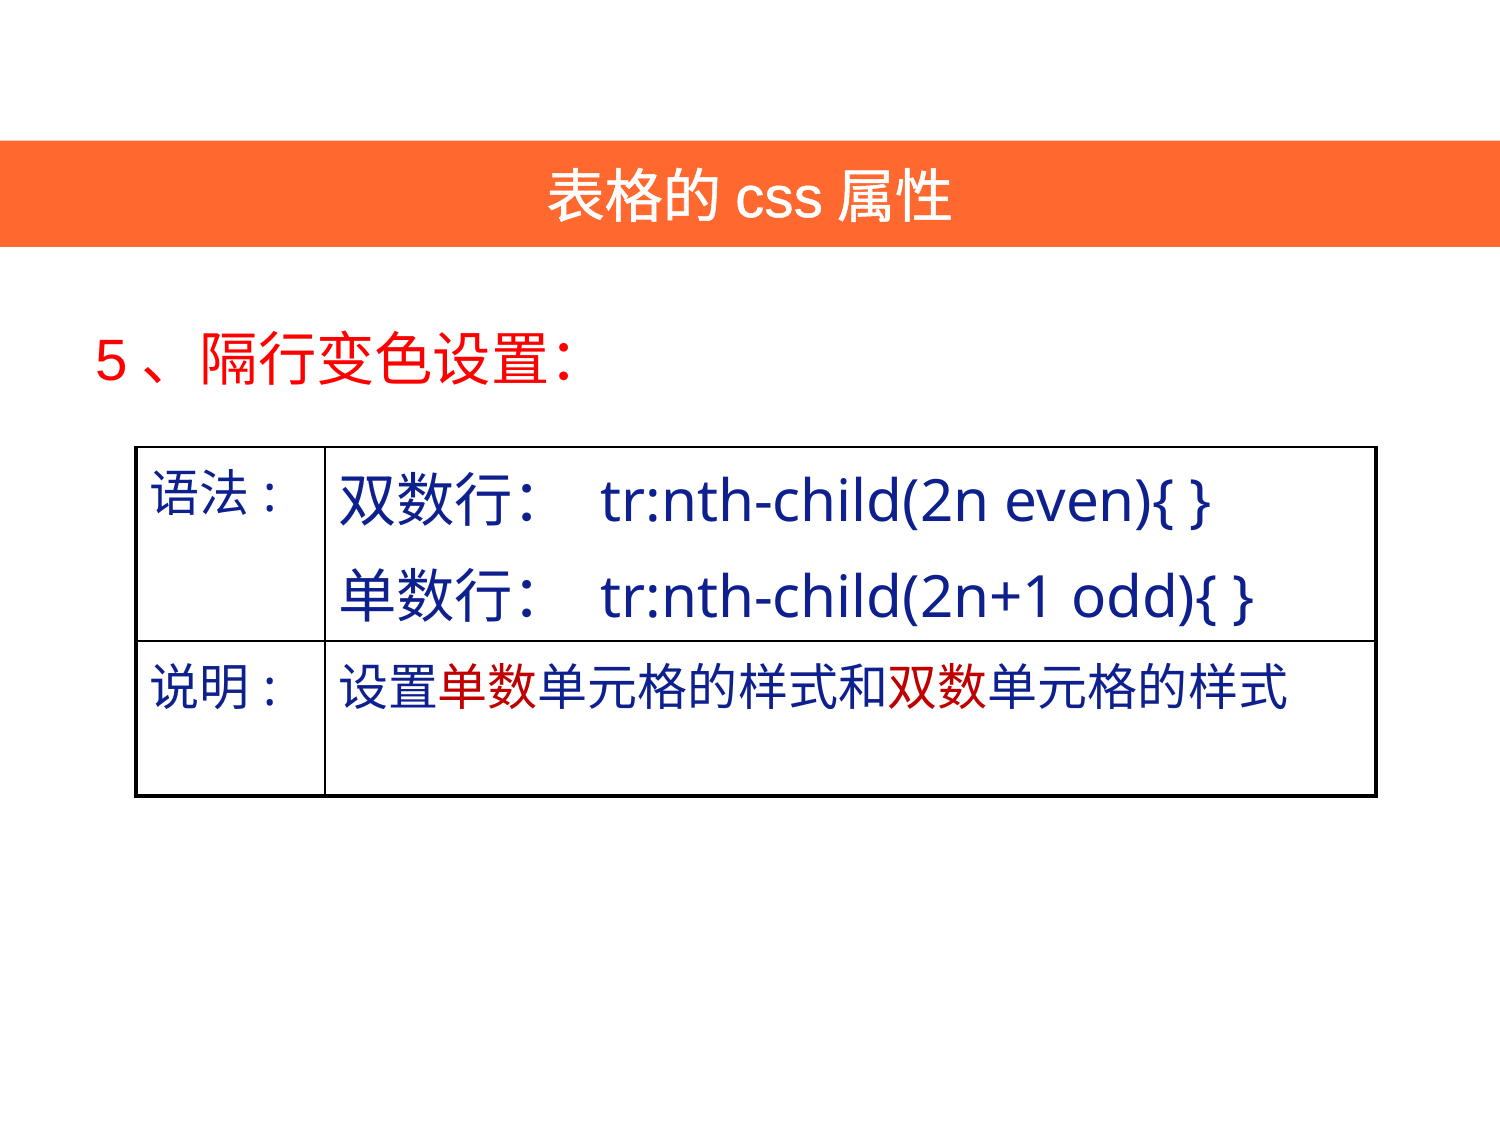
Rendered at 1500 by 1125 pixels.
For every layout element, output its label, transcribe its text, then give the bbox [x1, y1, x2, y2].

table_cell 设置单数单元格的样式和双数单元格的样式 [326, 642, 1374, 794]
table_cell 说明: [138, 642, 324, 794]
table_header 语法: [138, 448, 324, 640]
text_box 表格的css属性 [0, 140, 1500, 247]
text_box 5、隔行变色设置： [80, 314, 1334, 400]
table_header 双数行： tr:nth-child(2n even){ } 单数行： tr:nth-child(2n+1 odd){ } [326, 448, 1374, 640]
